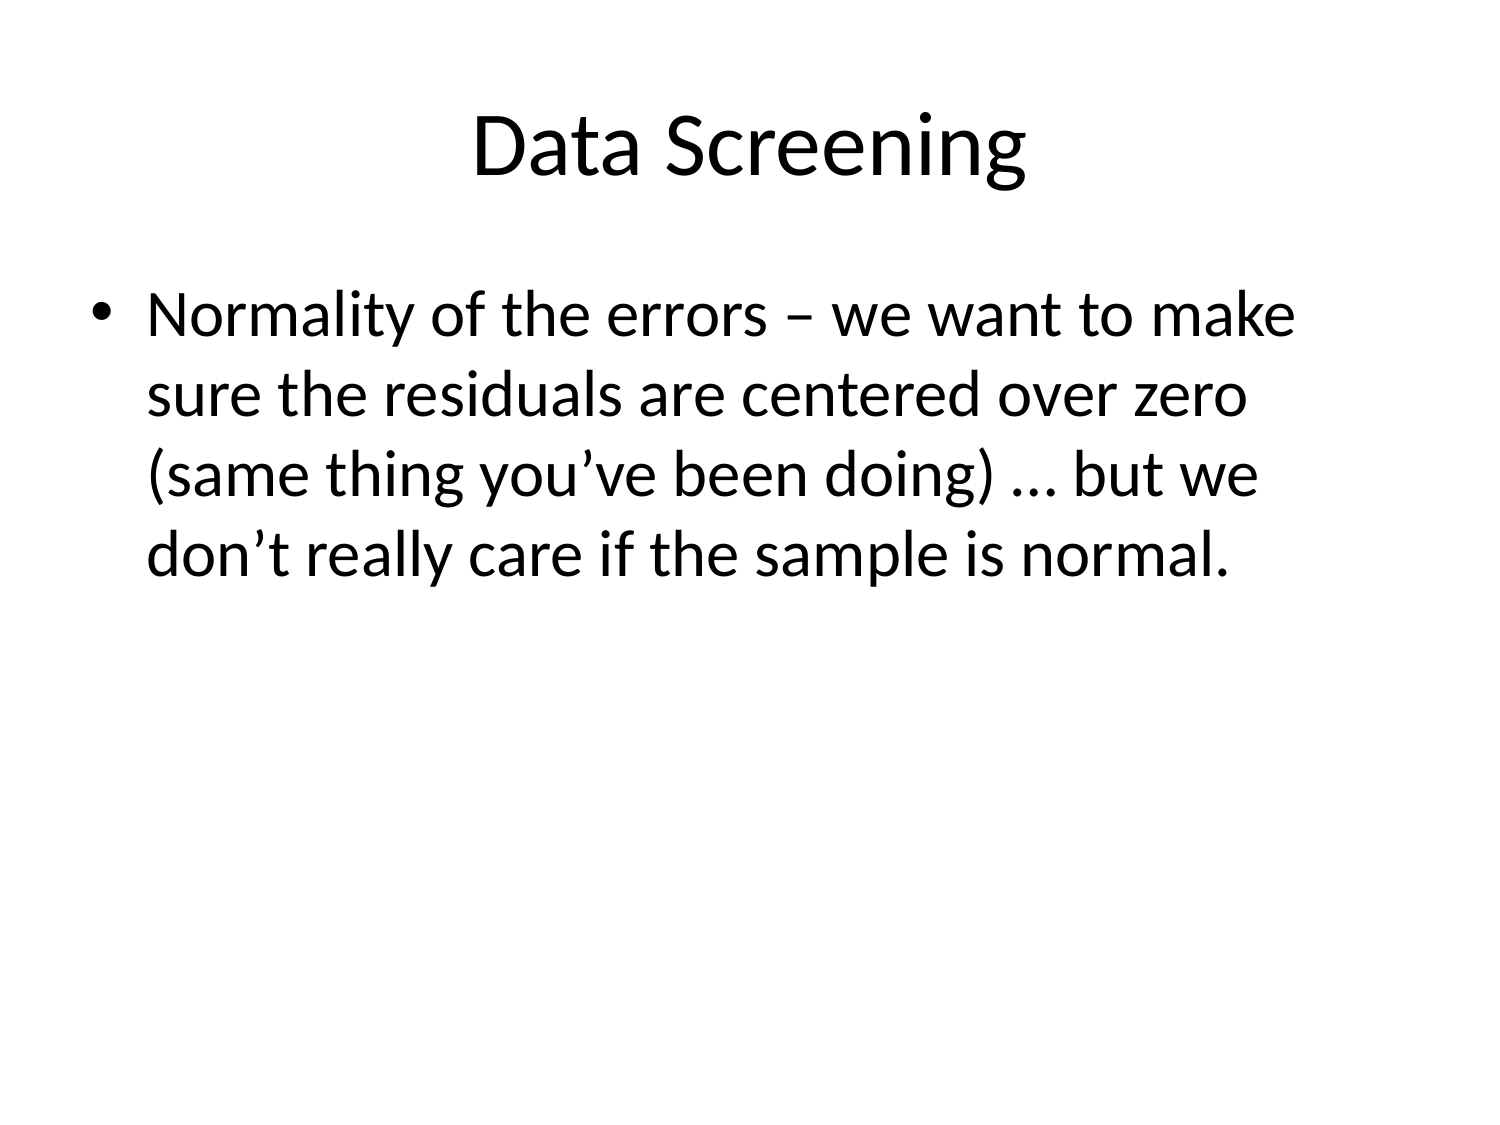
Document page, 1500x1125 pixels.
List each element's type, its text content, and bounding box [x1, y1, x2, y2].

list Normality of the errors – we want to make sure the residuals are centered over zero (same thing you’ve been doing) … but we don’t really care if the sample is normal. [75, 262, 1425, 1005]
title Data Screening [75, 45, 1425, 233]
